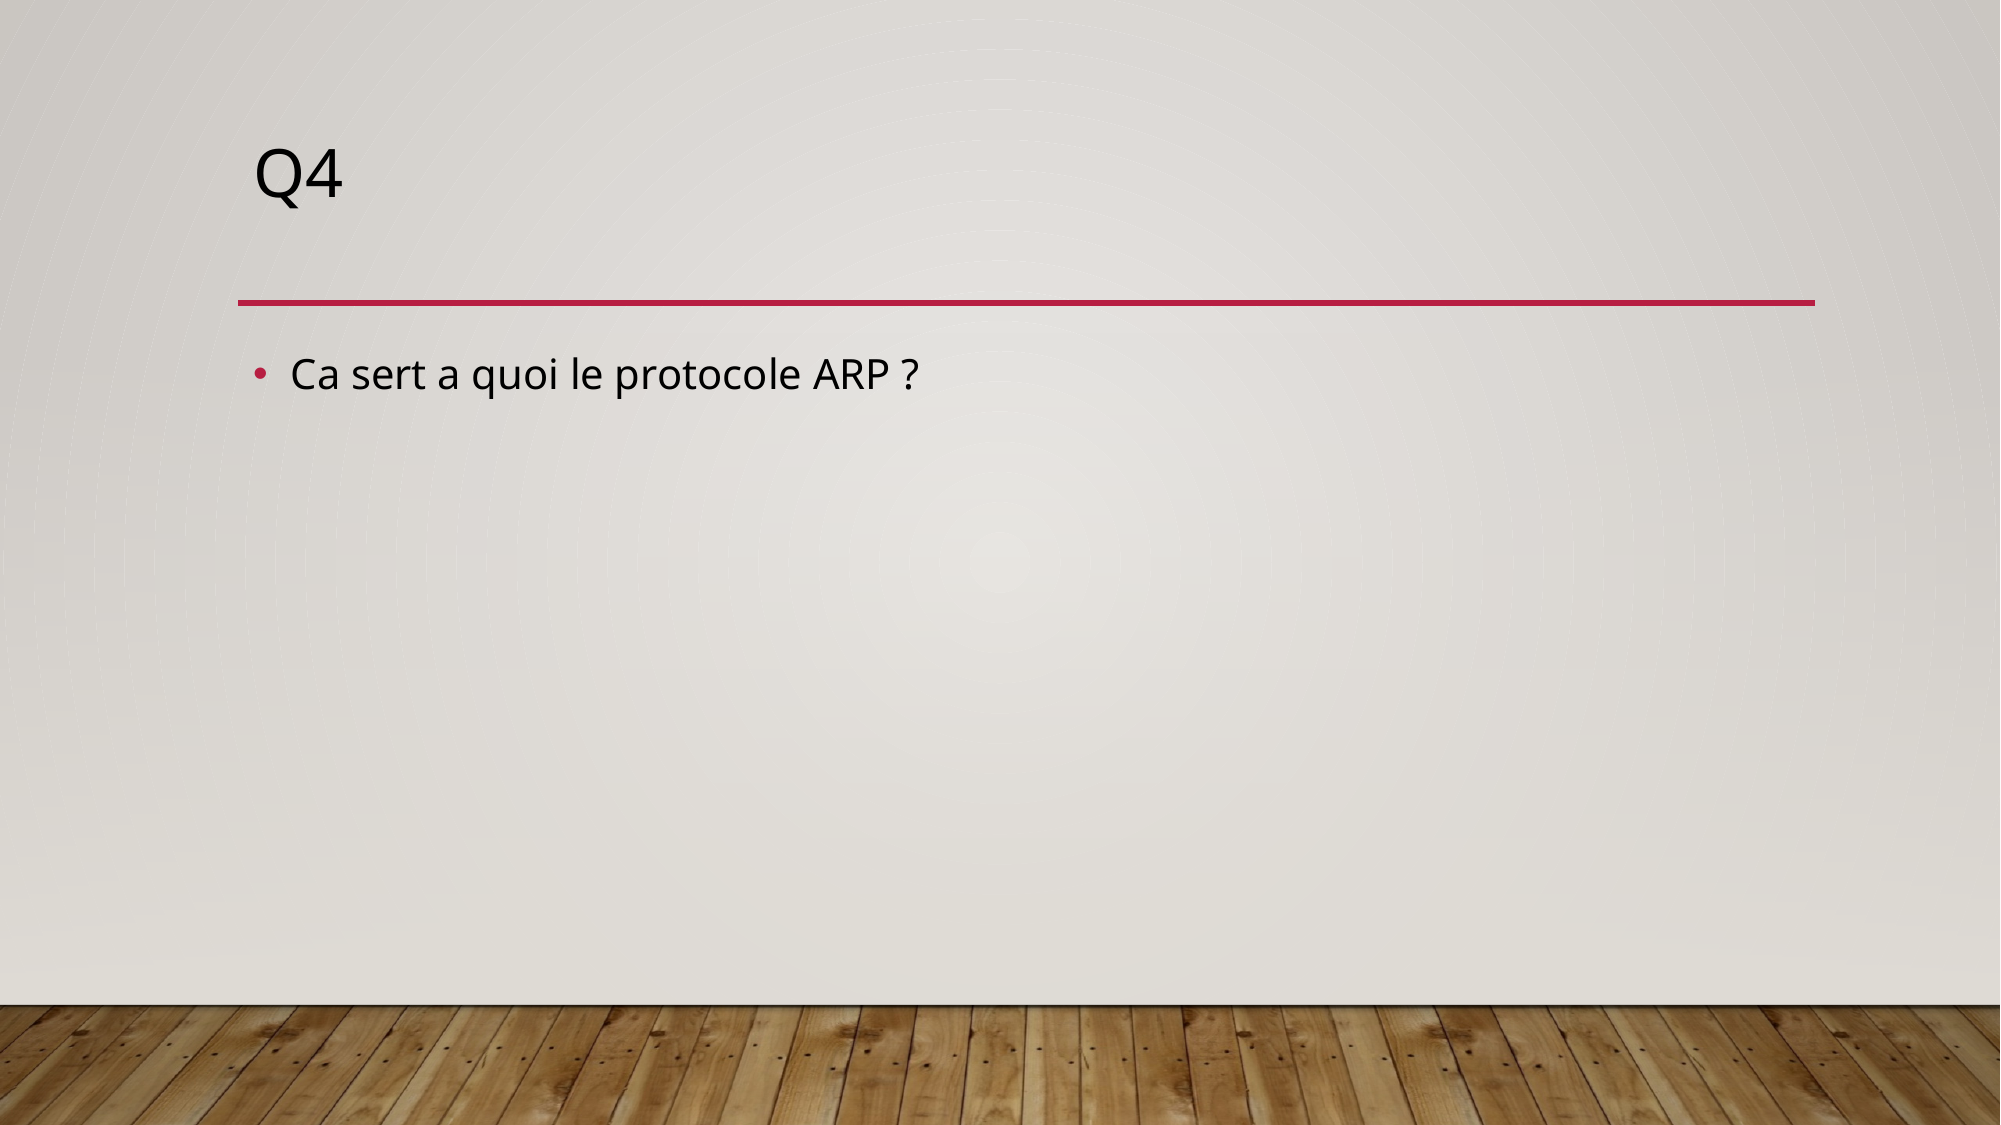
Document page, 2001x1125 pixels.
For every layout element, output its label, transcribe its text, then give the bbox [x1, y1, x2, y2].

list Ca sert a quoi le protocole ARP ? [238, 330, 1814, 897]
title Q4 [238, 131, 1814, 305]
picture [0, 1005, 2000, 1125]
